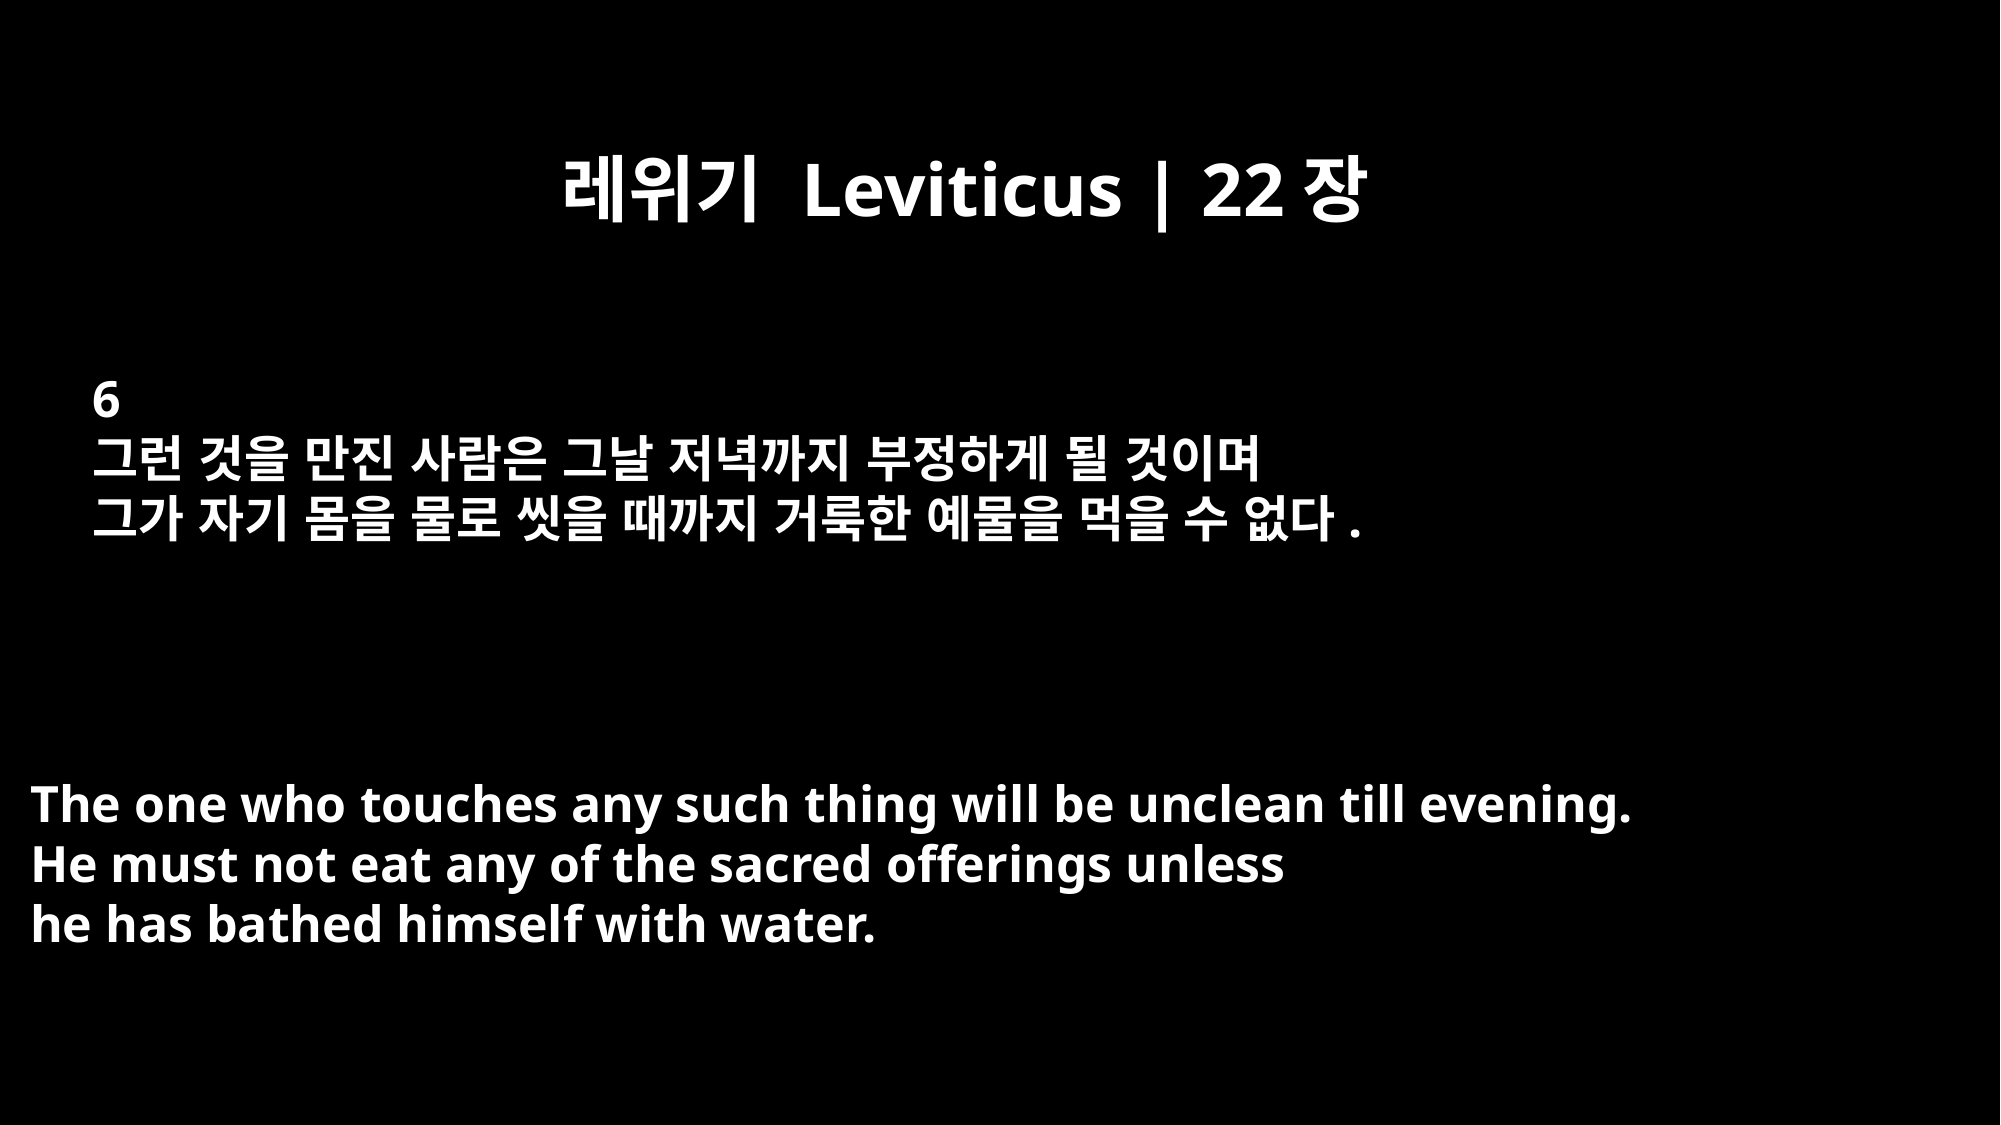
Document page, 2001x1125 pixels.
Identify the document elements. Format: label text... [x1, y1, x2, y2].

text_box 레위기 Leviticus | 22장 [546, 136, 1386, 239]
text_box 6 그런 것을 만진 사람은 그날 저녁까지 부정하게 될 것이며 그가 자기 몸을 물로 씻을 때까지 거룩한 예물을 먹을 수 없다. [77, 359, 1378, 555]
text_box The one who touches any such thing will be unclean till evening. He must not eat any of the sacred offerings unless he has bathed himself with water. [15, 764, 1649, 960]
